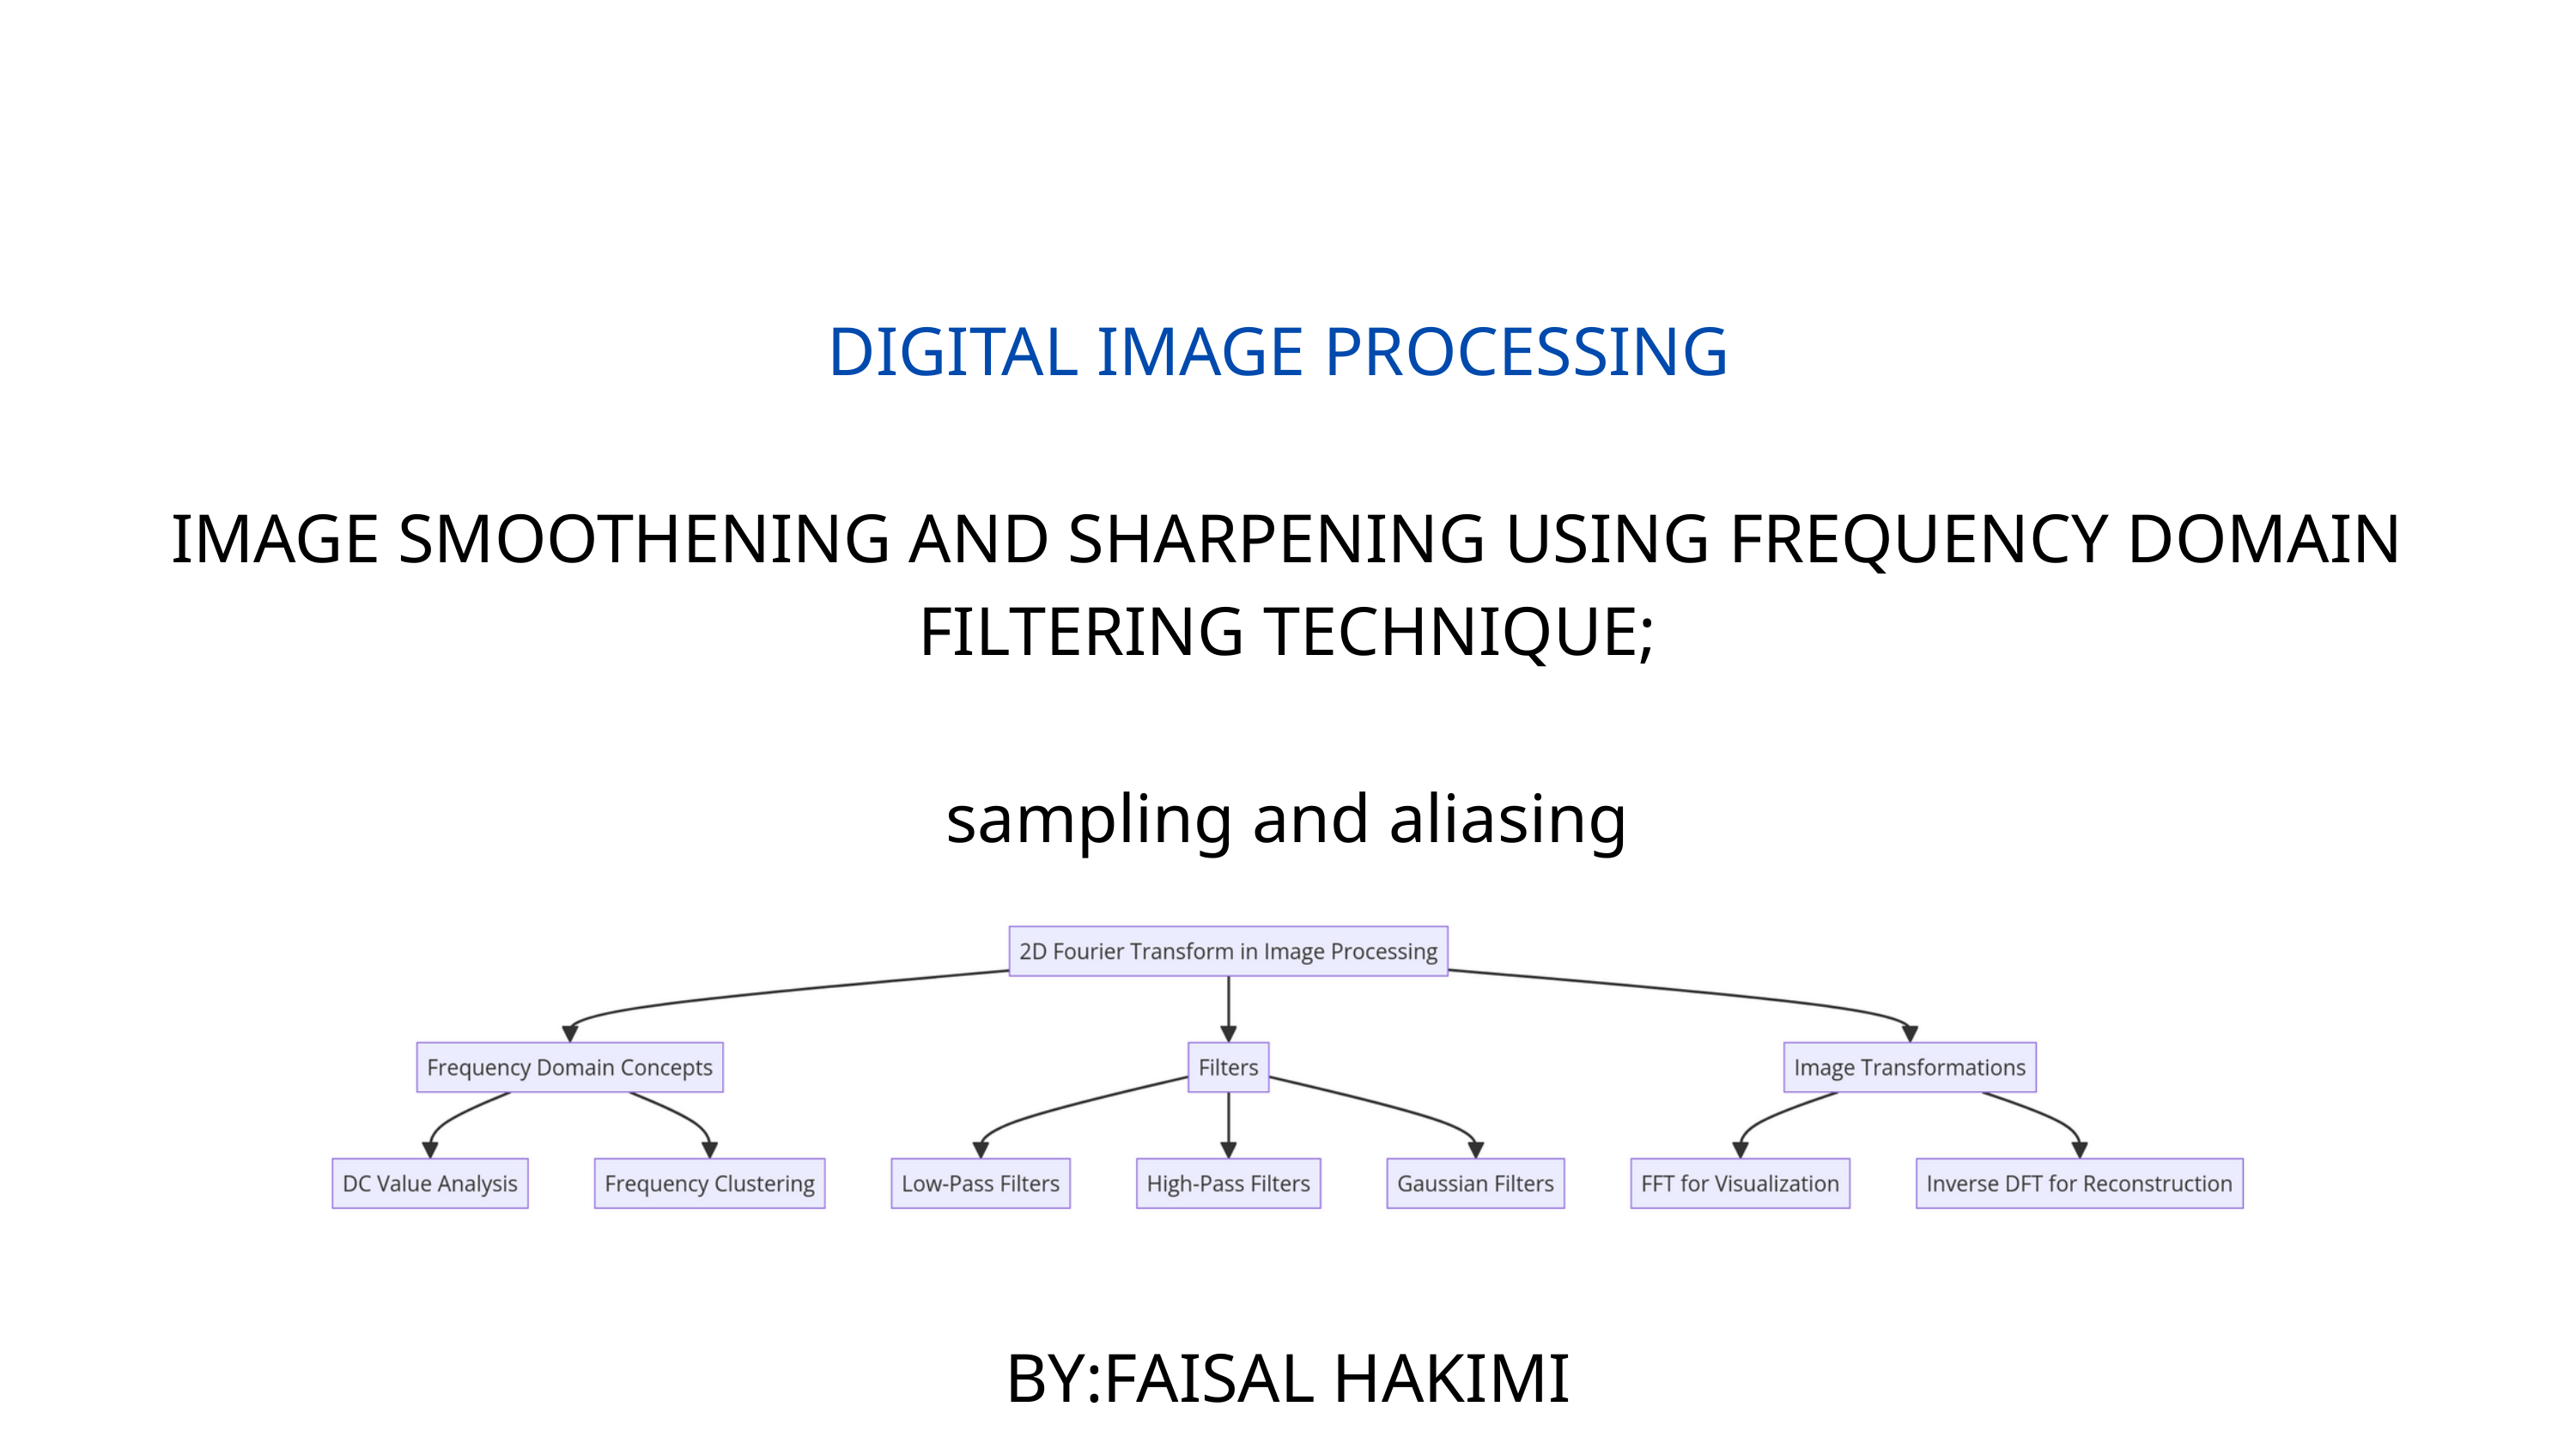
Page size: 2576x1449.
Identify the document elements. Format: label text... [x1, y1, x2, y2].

text_box DIGITAL IMAGE PROCESSING IMAGE SMOOTHENING AND SHARPENING USING FREQUENCY DOMAIN FILTERING TECHNIQUE; sampling and aliasing BY:FAISAL HAKIMI [0, 202, 2576, 1416]
text_box [322, 916, 2254, 1219]
